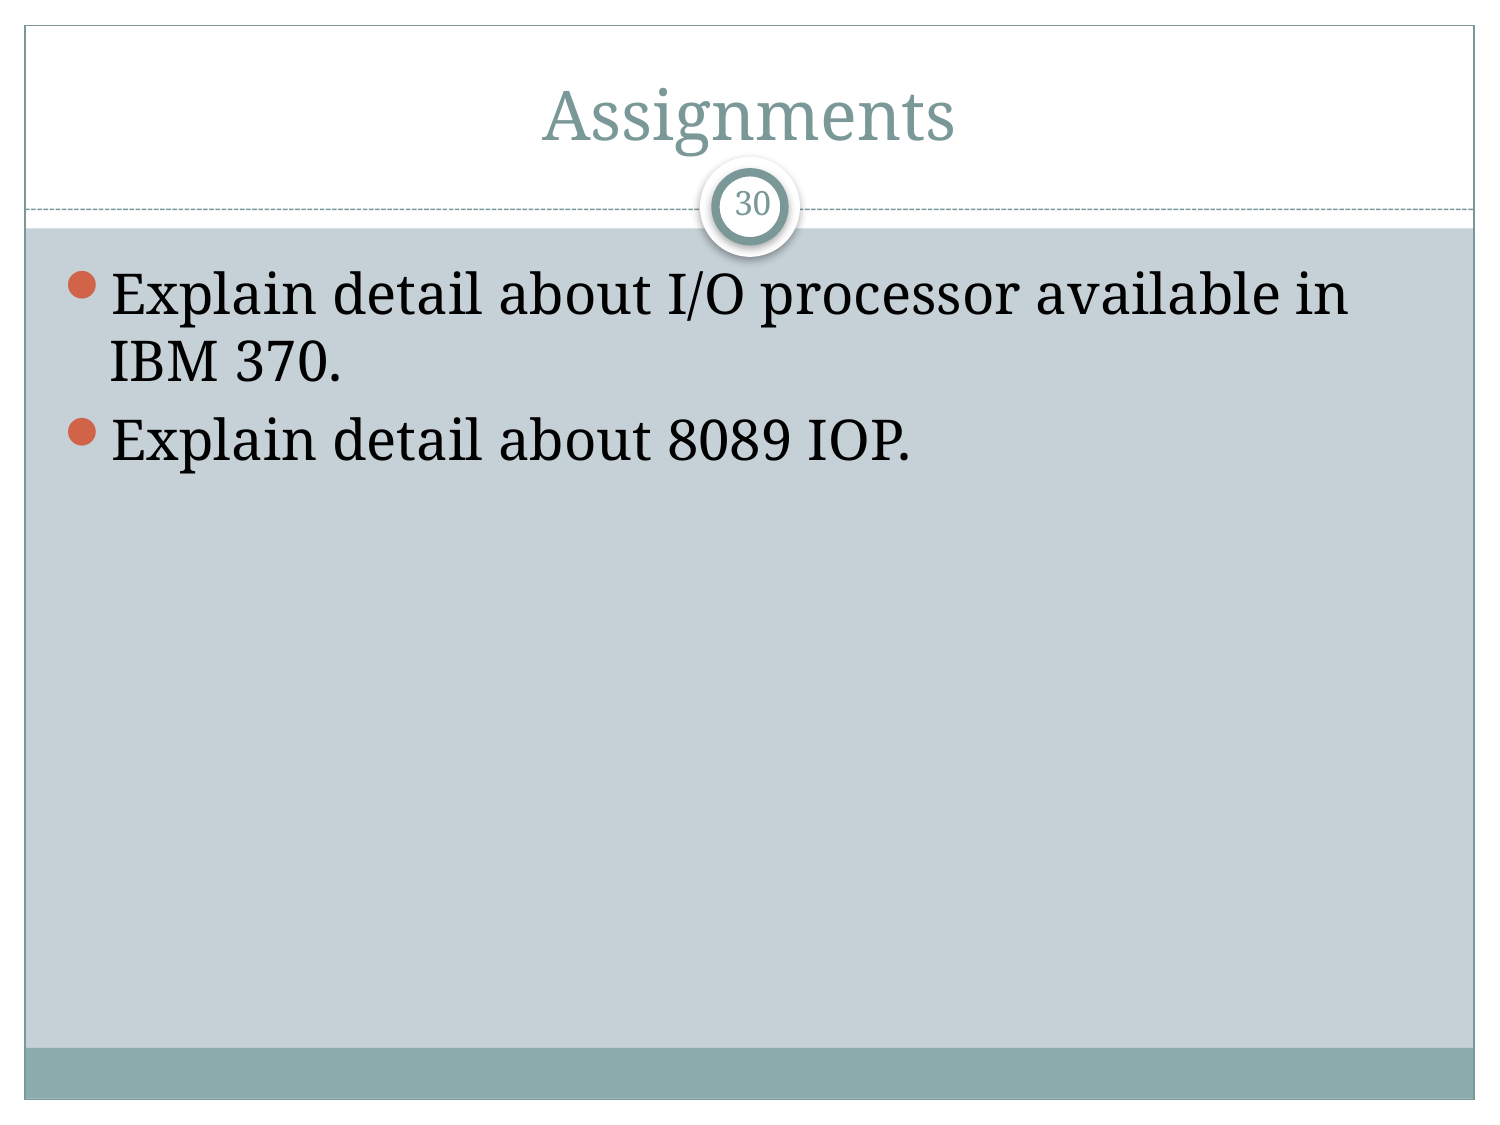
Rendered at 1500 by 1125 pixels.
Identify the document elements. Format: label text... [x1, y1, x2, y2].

list Explain detail about I/O processor available in IBM 370. Explain detail about 8089 IOP. [49, 250, 1445, 1001]
slide_number 30 [715, 168, 791, 241]
title Assignments [49, 37, 1450, 162]
